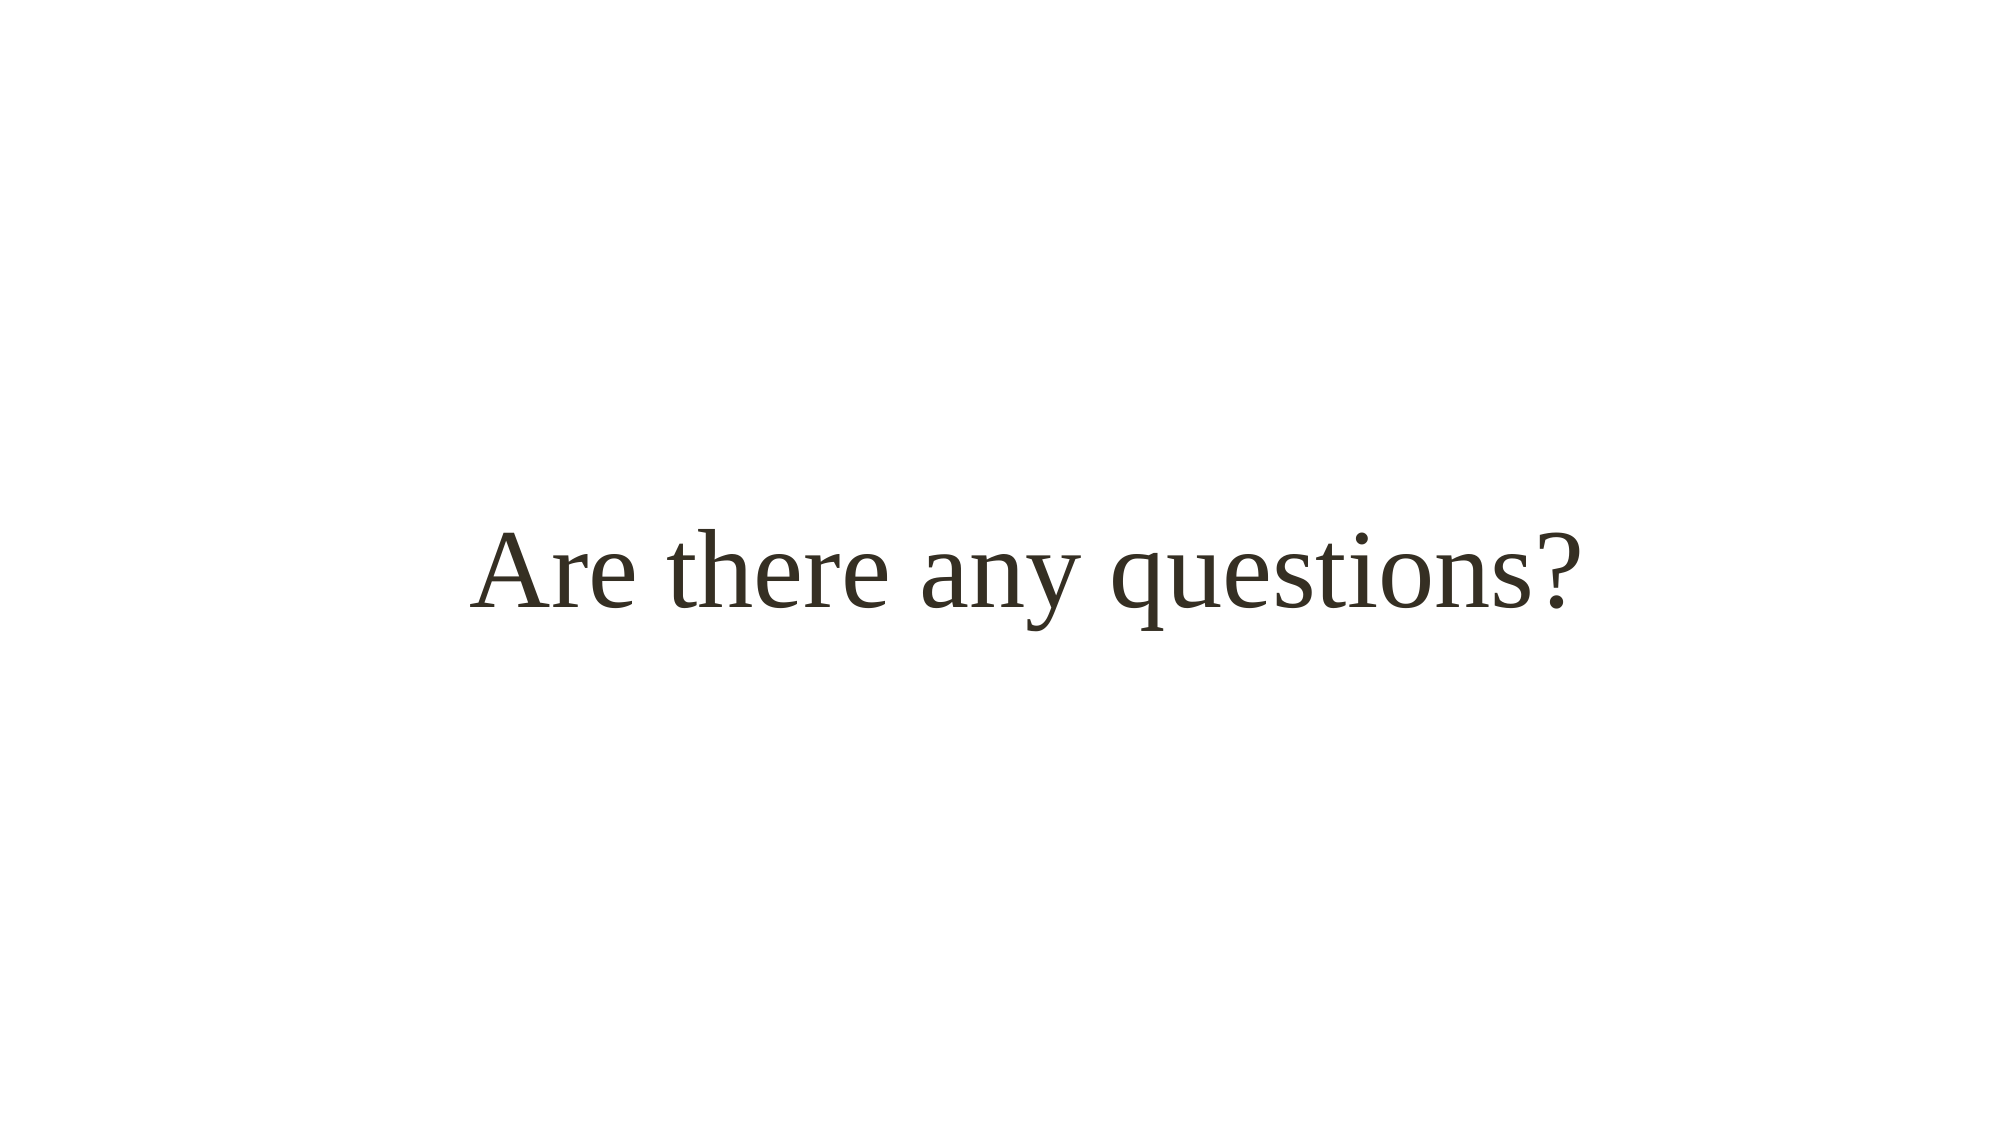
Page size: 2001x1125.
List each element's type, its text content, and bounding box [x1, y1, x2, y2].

text_box Are there any questions? [125, 487, 1930, 638]
